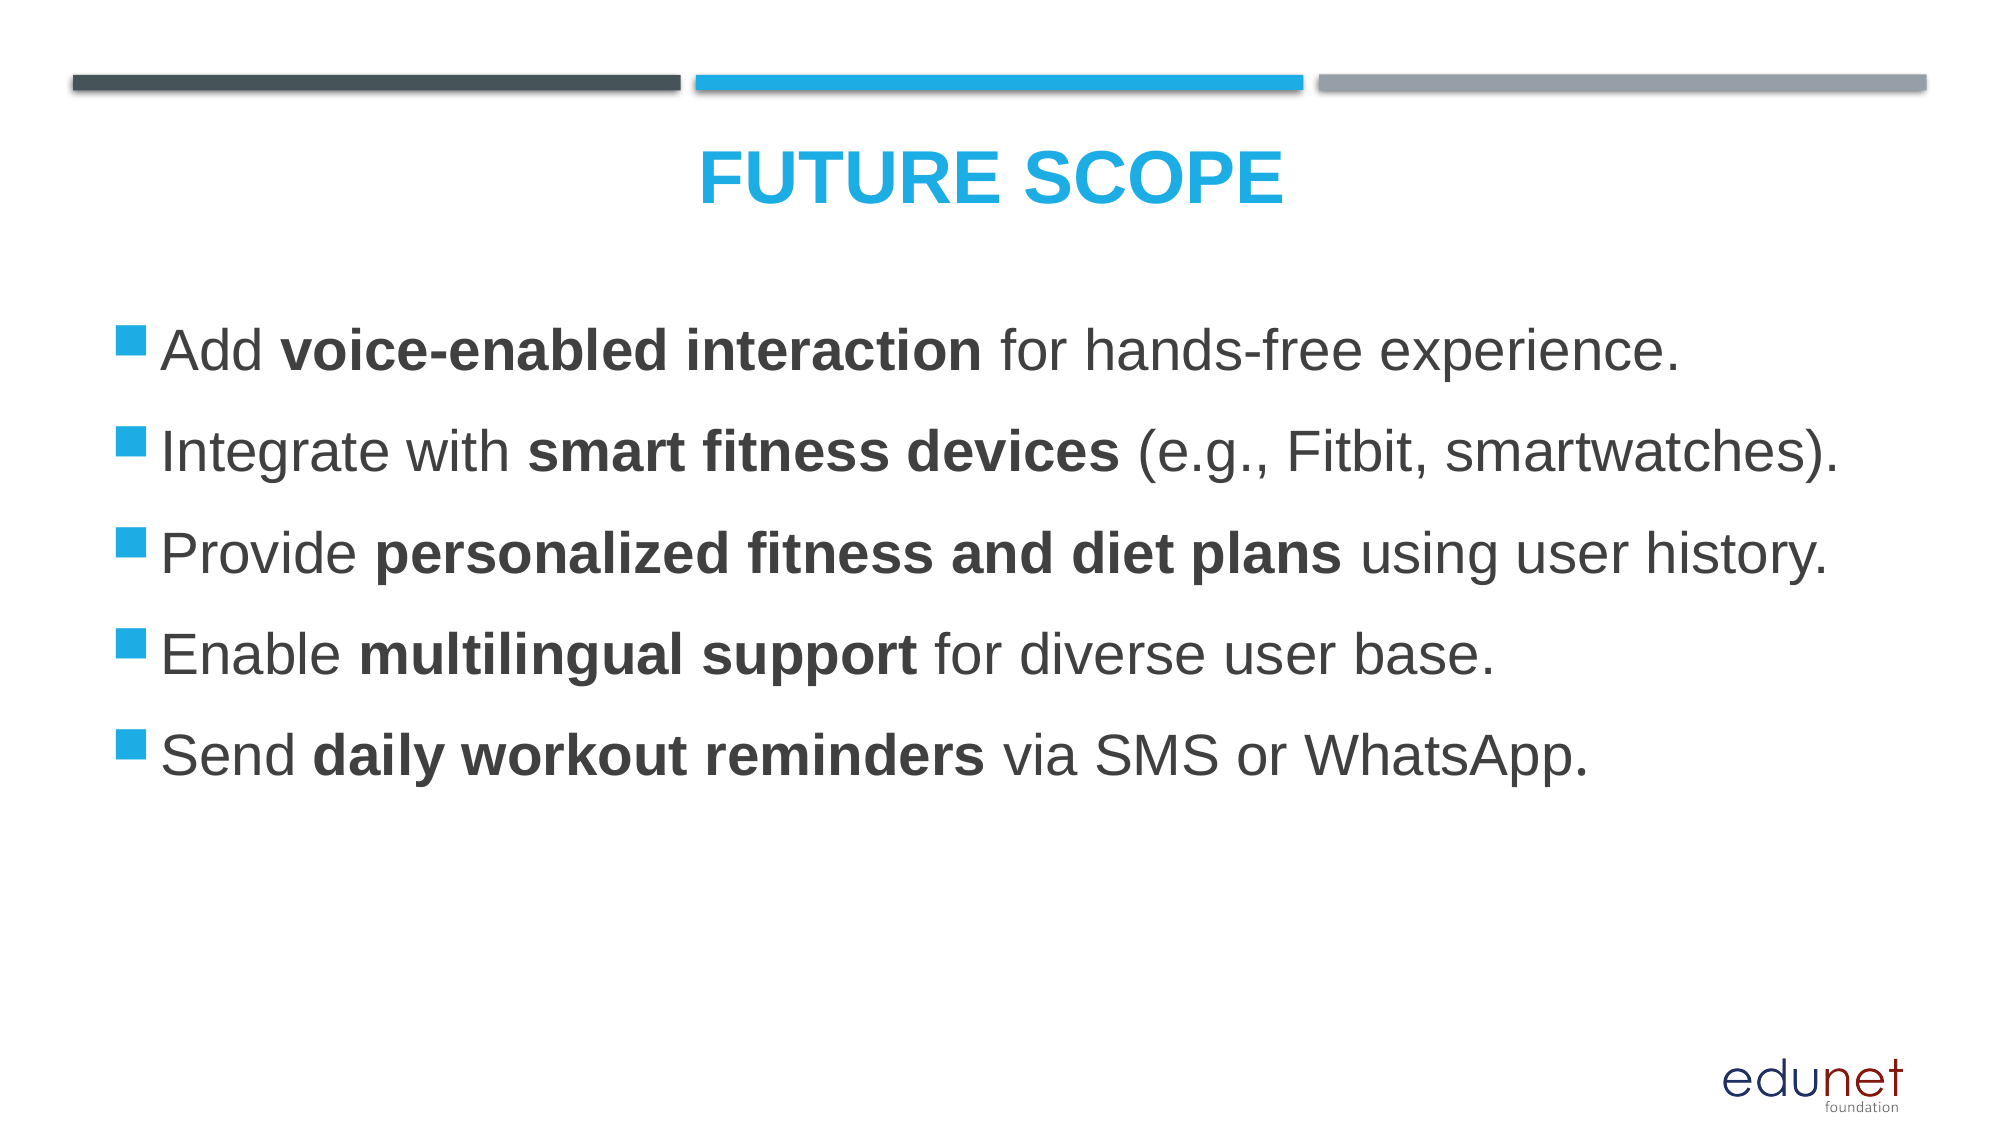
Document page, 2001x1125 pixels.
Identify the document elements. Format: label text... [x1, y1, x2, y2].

list Add voice-enabled interaction for hands-free experience. Integrate with smart fitness devices (e.g., Fitbit, smartwatches). Provide personalized fitness and diet plans using user history. Enable multilingual support for diverse user base. Send daily workout reminders via SMS or WhatsApp. [95, 213, 1905, 981]
picture [1719, 1056, 1905, 1116]
text_box Future scope [87, 138, 1898, 226]
